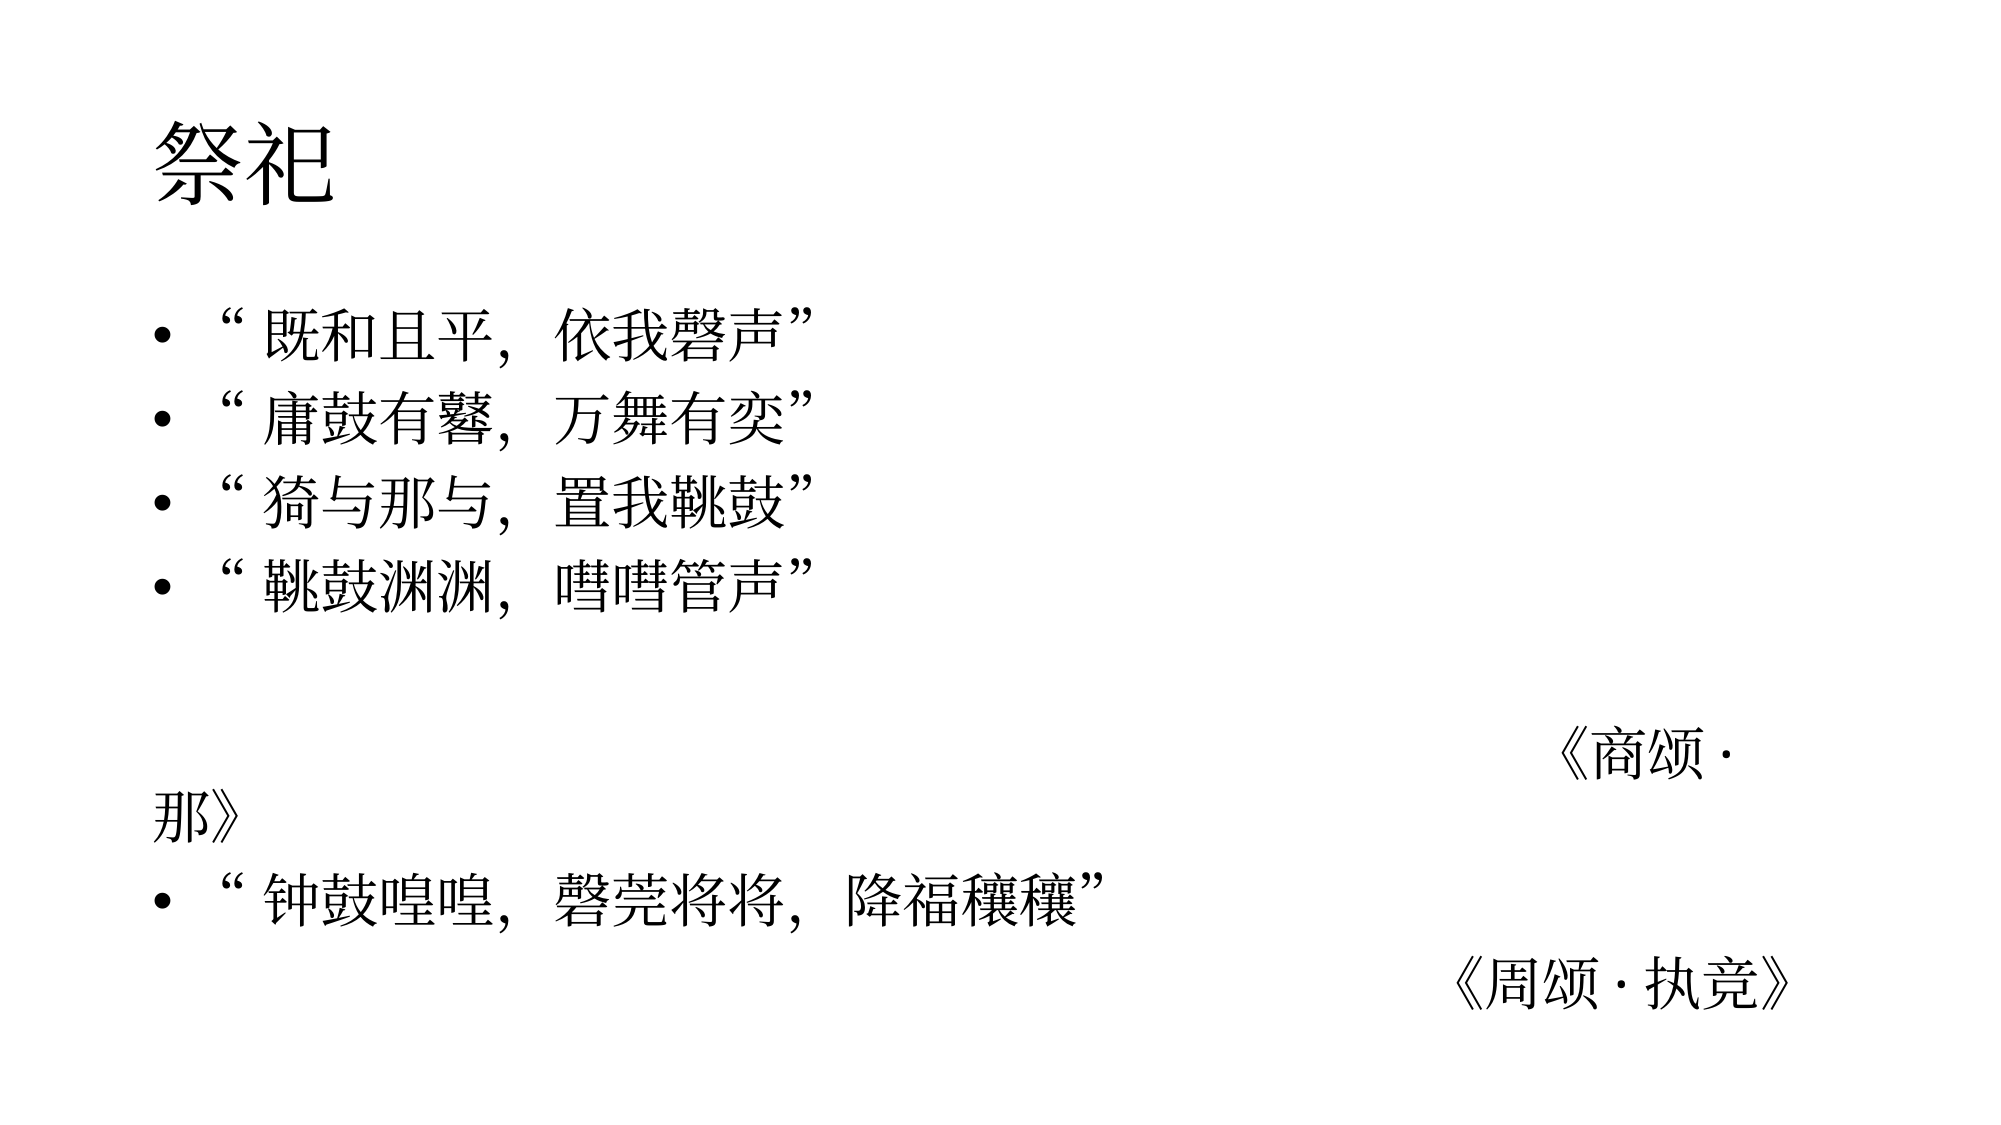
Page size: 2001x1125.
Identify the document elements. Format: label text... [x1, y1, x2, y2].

title 祭祀 [137, 59, 1863, 278]
list “既和且平，依我磬声” “庸鼓有鼛，万舞有奕” “猗与那与，置我鞉鼓” “鞉鼓渊渊，嘒嘒管声” 《商颂·那》 “钟鼓喤喤，磬莞将将，降福穰穰” 《周颂·执竞》 [137, 299, 1863, 1088]
